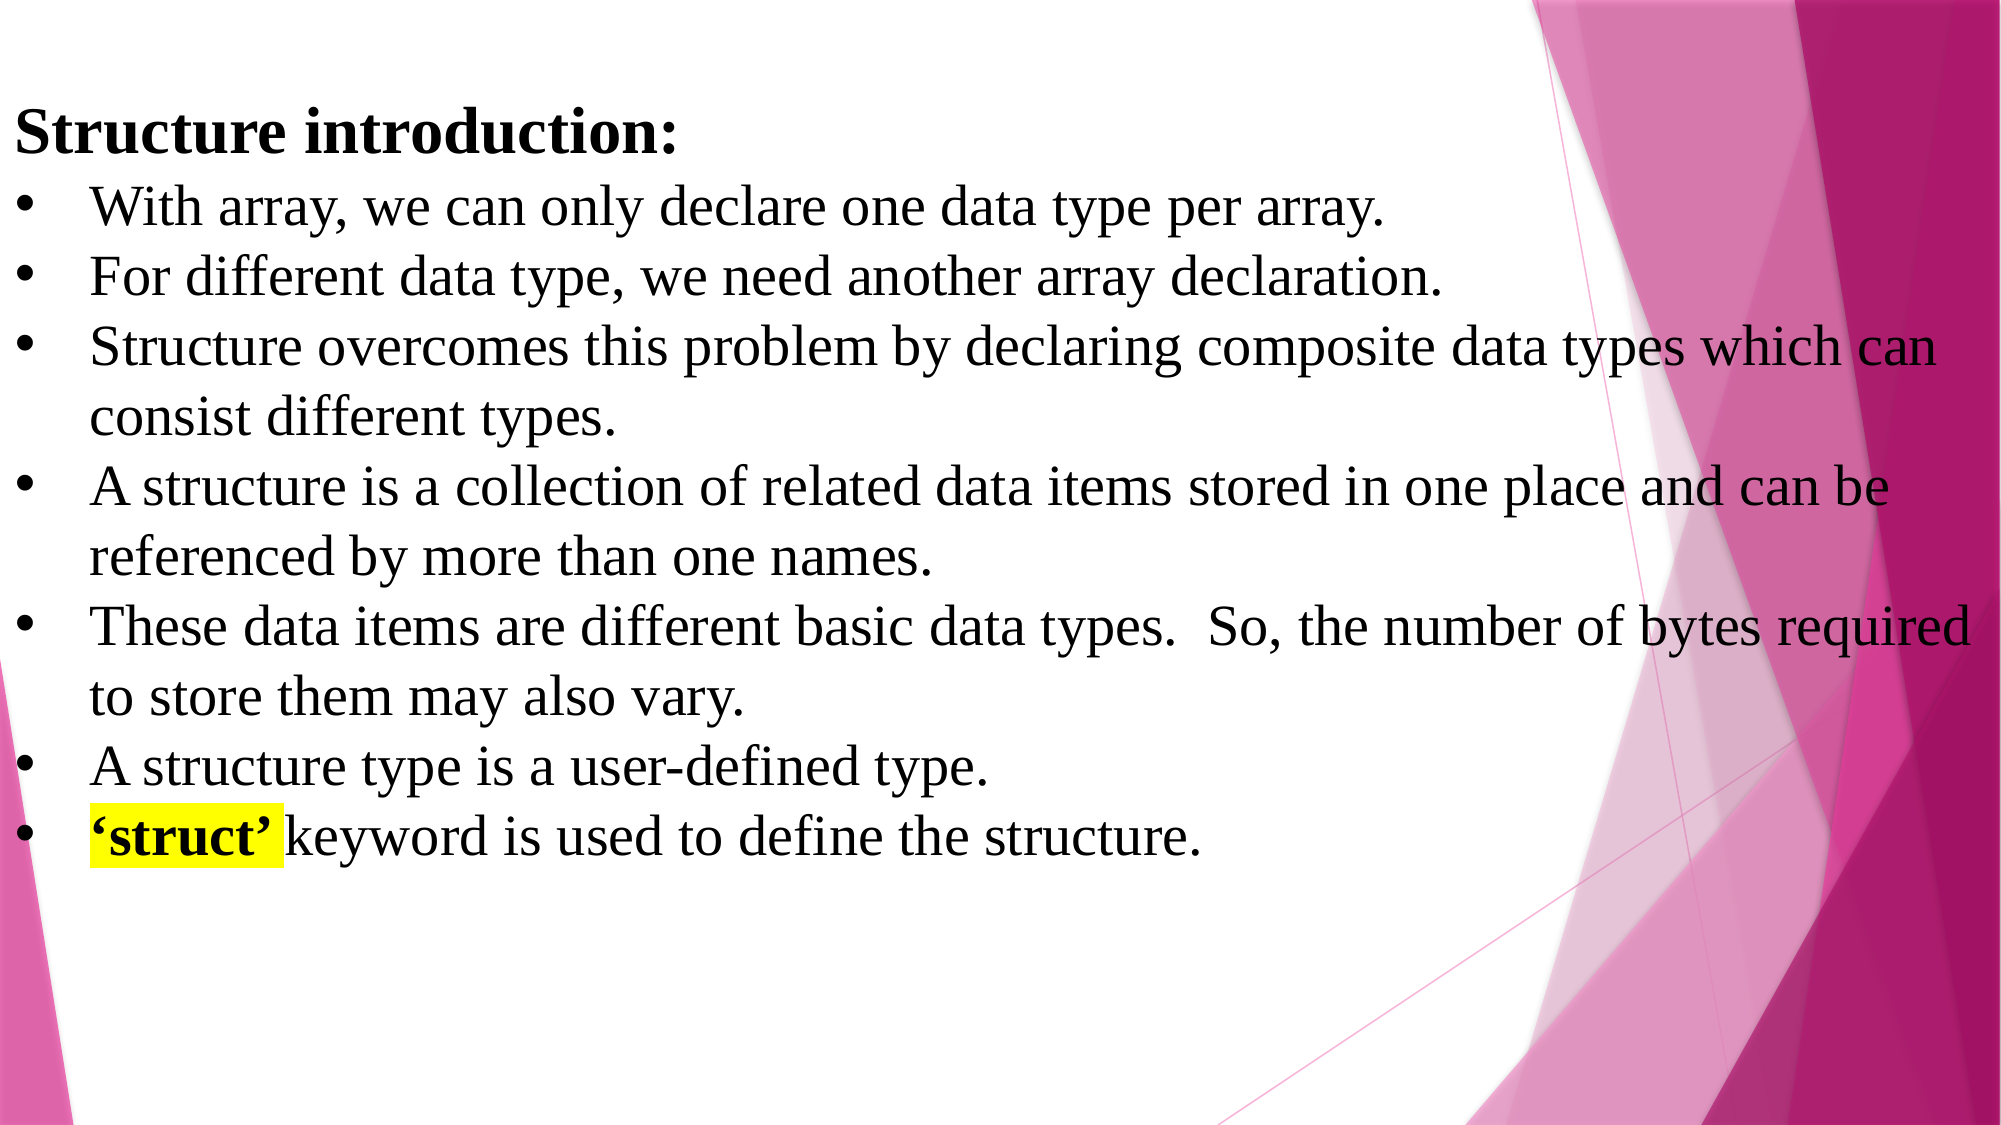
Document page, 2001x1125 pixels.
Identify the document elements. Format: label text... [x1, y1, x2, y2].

text_box Structure introduction: With array, we can only declare one data type per array. For different data type, we need another array declaration. Structure overcomes this problem by declaring composite data types which can consist different types. A structure is a collection of related data items stored in one place and can be referenced by more than one names. These data items are different basic data types. So, the number of bytes required to store them may also vary. A structure type is a user-defined type. ‘struct’ keyword is used to define the structure. [0, 0, 2000, 945]
